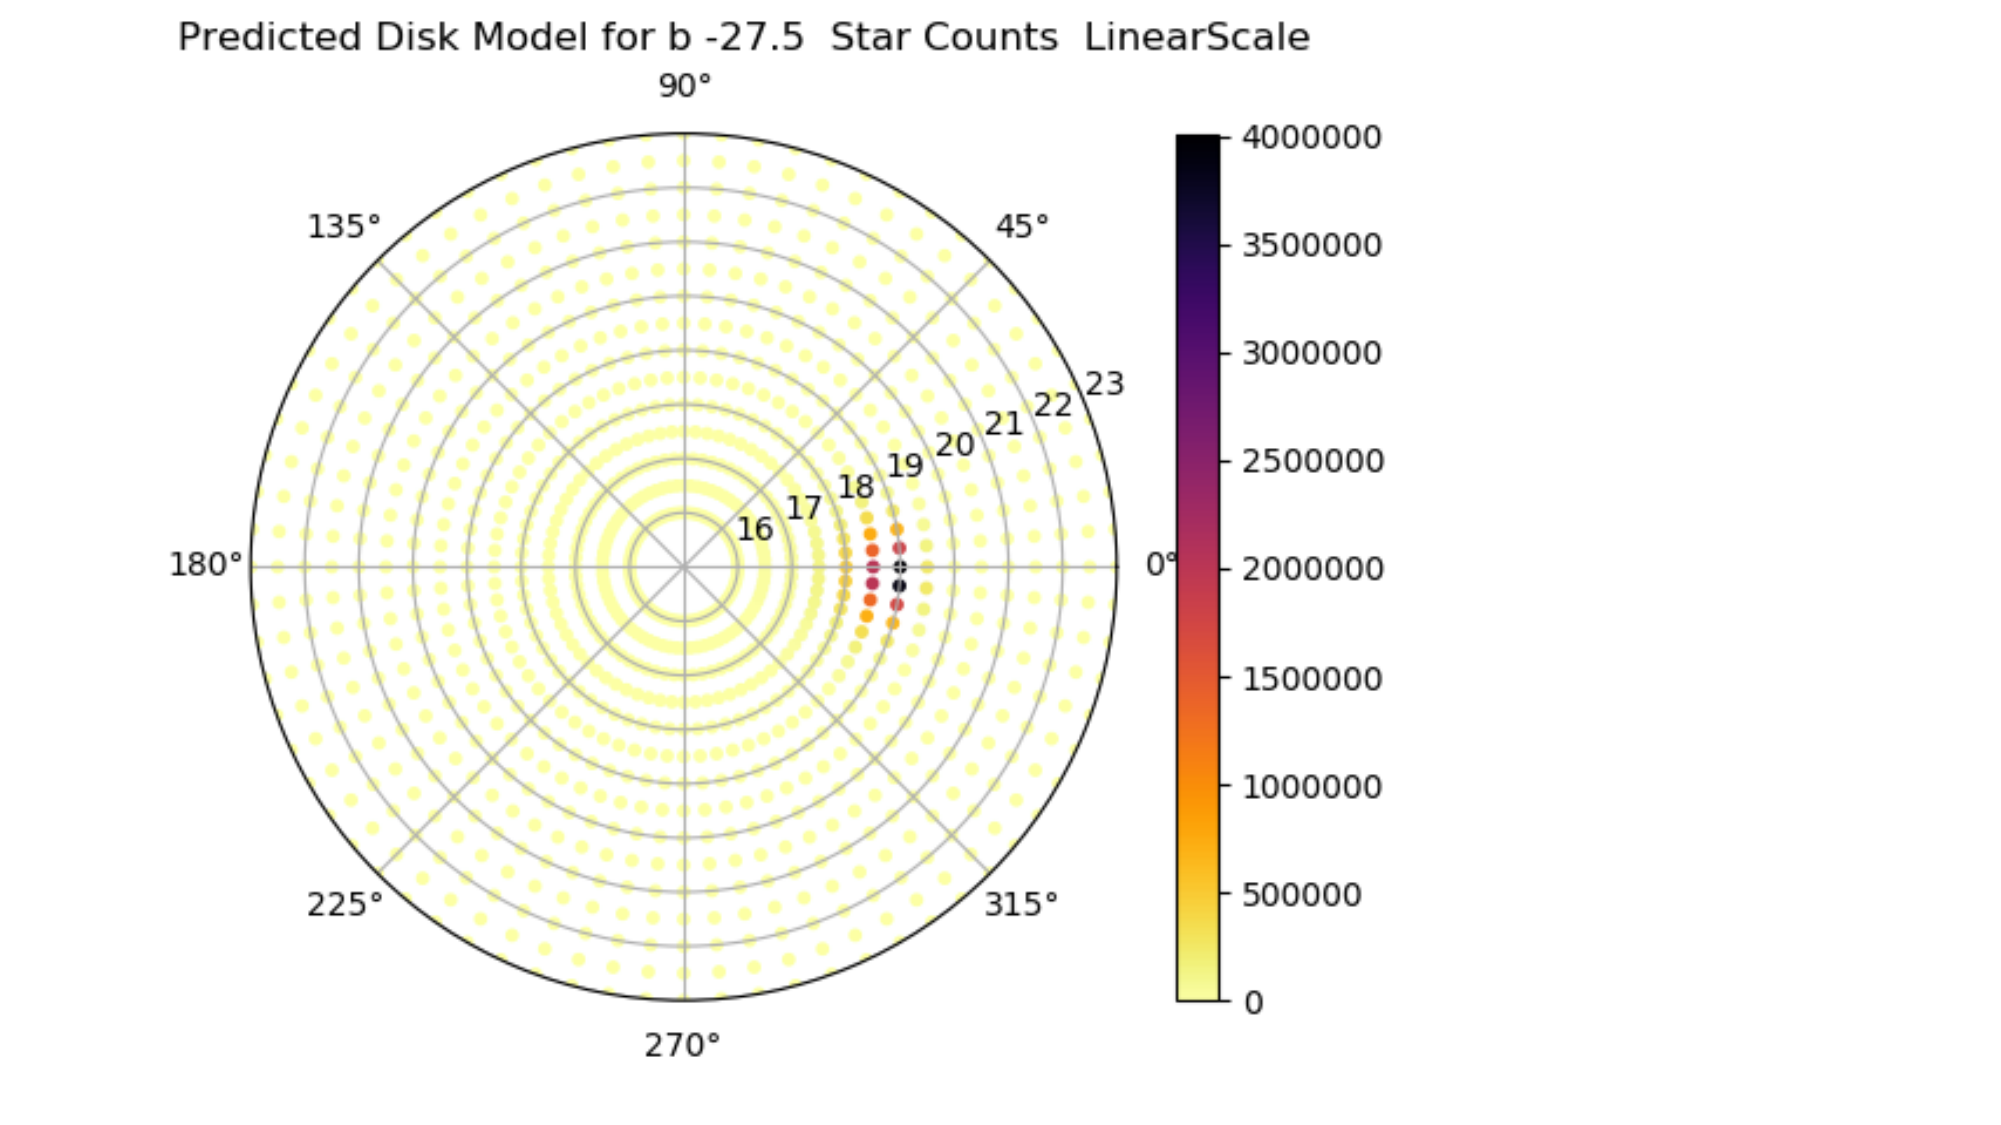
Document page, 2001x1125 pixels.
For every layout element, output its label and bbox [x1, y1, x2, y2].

picture [0, 0, 1500, 1125]
